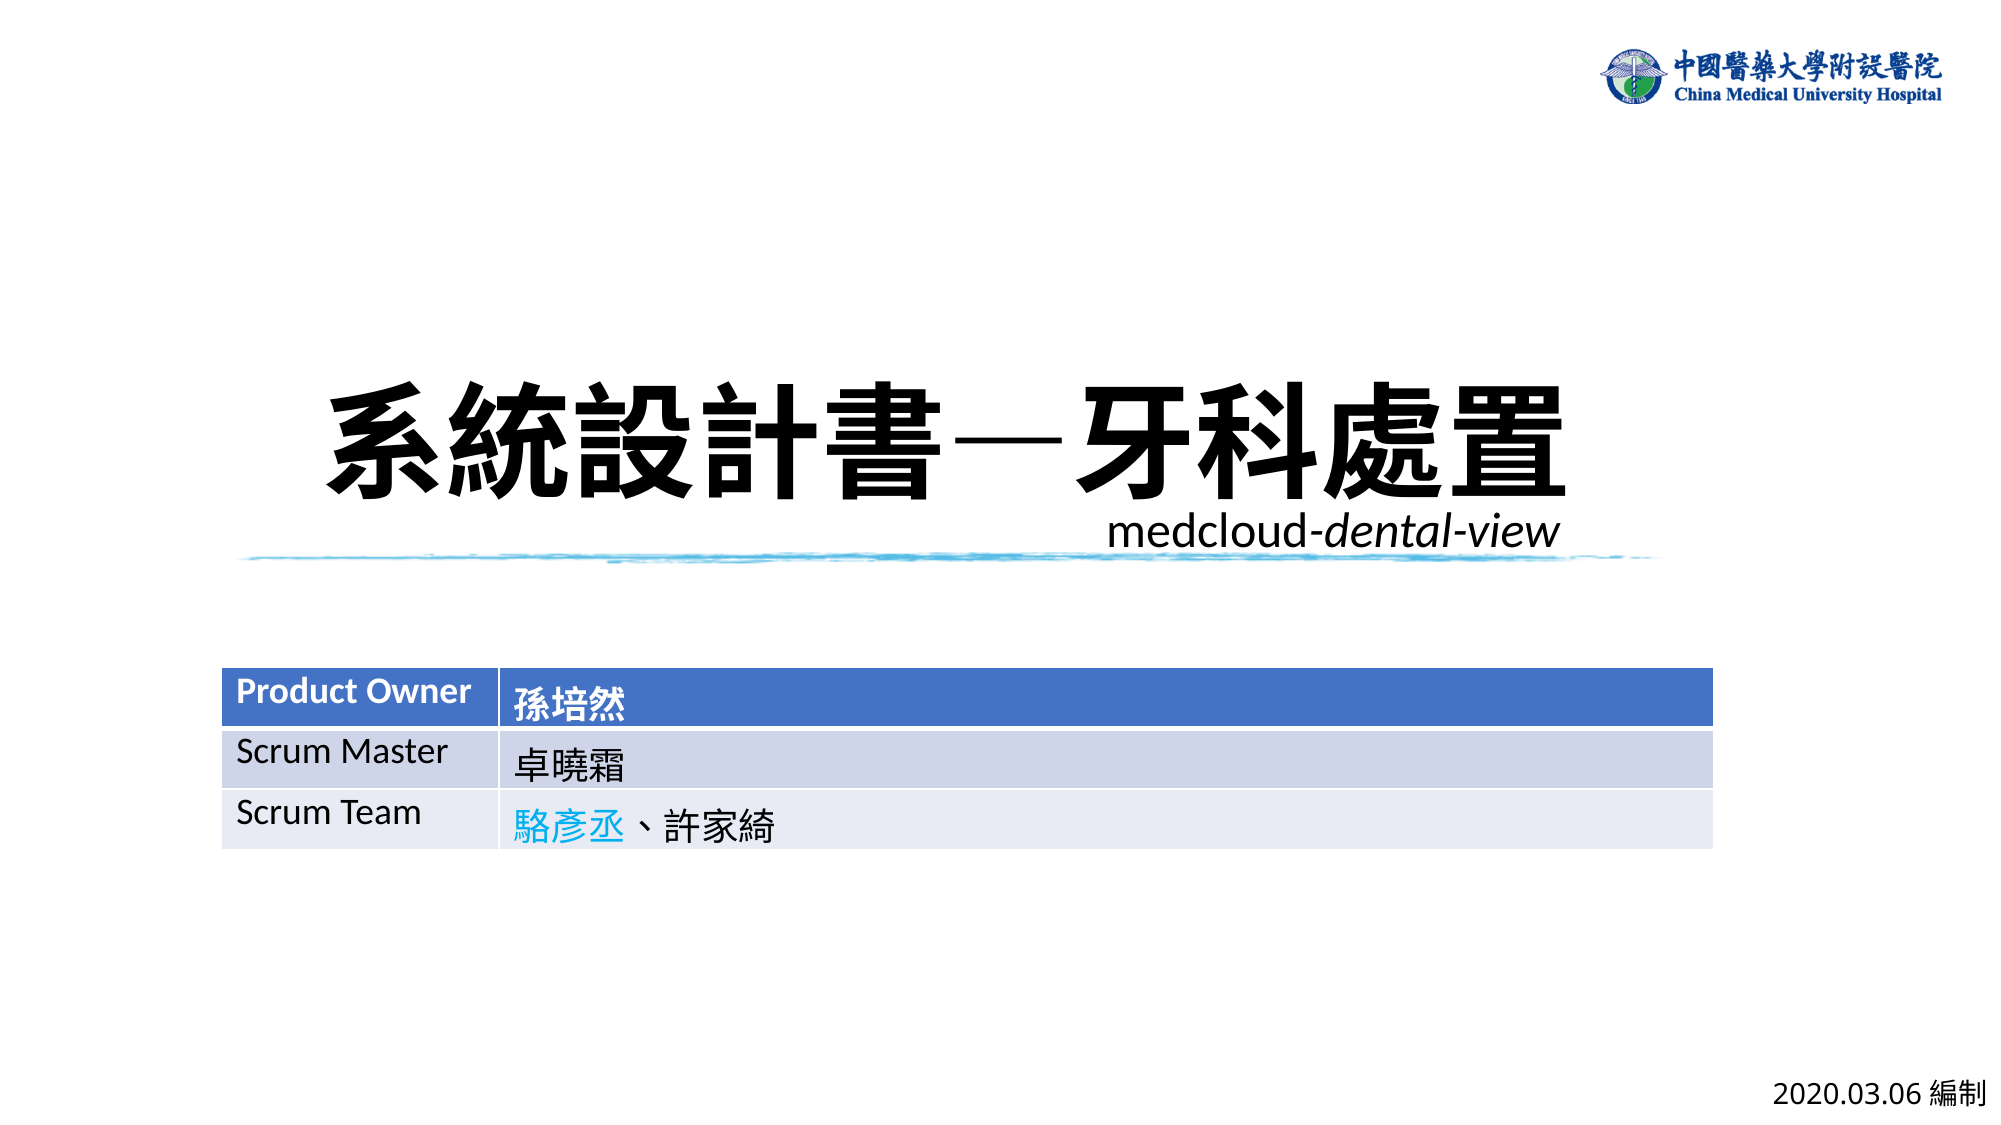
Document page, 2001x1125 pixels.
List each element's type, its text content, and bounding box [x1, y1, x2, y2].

text_box 2020.03.06編制 [1757, 1068, 2000, 1119]
table_cell Scrum Master [222, 731, 498, 788]
picture [228, 524, 1677, 589]
table_cell 駱彥丞、許家綺 [500, 790, 1713, 849]
table_header 孫培然 [500, 668, 1713, 726]
table_header Product Owner [222, 668, 498, 726]
text_box medcloud-dental-view [1076, 489, 1575, 565]
table_cell Scrum Team [222, 790, 498, 849]
table_cell 卓曉霜 [500, 731, 1713, 788]
title 系統設計書—牙科處置 [147, 131, 1745, 524]
picture [1590, 27, 1964, 130]
